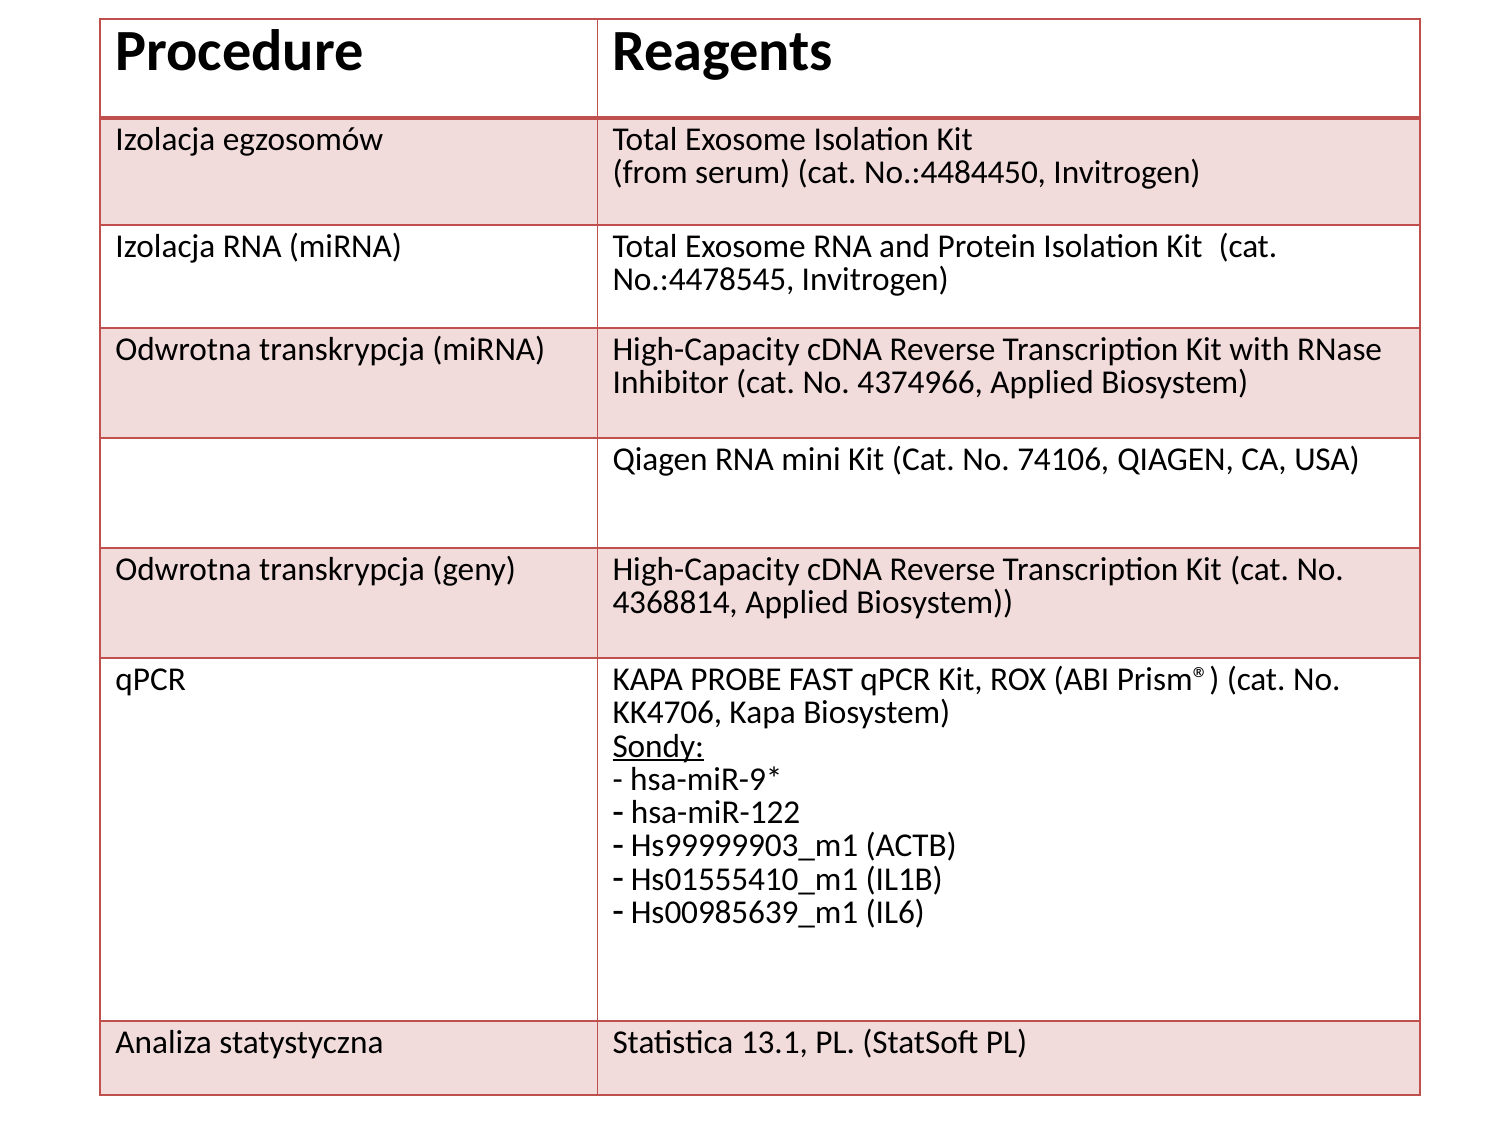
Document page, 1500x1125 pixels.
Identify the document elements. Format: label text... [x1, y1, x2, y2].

table_cell Izolacja egzosomów [101, 120, 597, 224]
table_cell Izolacja RNA (miRNA) [101, 226, 597, 327]
table_cell Odwrotna transkrypcja (miRNA) [101, 329, 597, 437]
table_cell Total Exosome Isolation Kit (from serum) (cat. No.:4484450, Invitrogen) [598, 120, 1419, 224]
table_cell High-Capacity cDNA Reverse Transcription Kit with RNase Inhibitor (cat. No. 4374966, Applied Biosystem) [598, 329, 1419, 437]
table_cell Statistica 13.1, PL. (StatSoft PL) [598, 1022, 1419, 1094]
table_cell [101, 439, 597, 547]
table_header Reagents [598, 20, 1419, 116]
table_cell Qiagen RNA mini Kit (Cat. No. 74106, QIAGEN, CA, USA) [598, 439, 1419, 547]
table_header Procedure [101, 20, 597, 116]
table_cell Total Exosome RNA and Protein Isolation Kit (cat. No.:4478545, Invitrogen) [598, 226, 1419, 327]
table_cell KAPA PROBE FAST qPCR Kit, ROX (ABI Prism®) (cat. No. KK4706, Kapa Biosystem) Sondy: - hsa-miR-9* hsa-miR-122 Hs99999903_m1 (ACTB) Hs01555410_m1 (IL1B) Hs00985639_m1 (IL6) [598, 659, 1419, 1020]
table_cell Analiza statystyczna [101, 1022, 597, 1094]
table_cell qPCR [101, 659, 597, 1020]
table_cell High-Capacity cDNA Reverse Transcription Kit (cat. No. 4368814, Applied Biosystem)) [598, 549, 1419, 657]
table_cell Odwrotna transkrypcja (geny) [101, 549, 597, 657]
